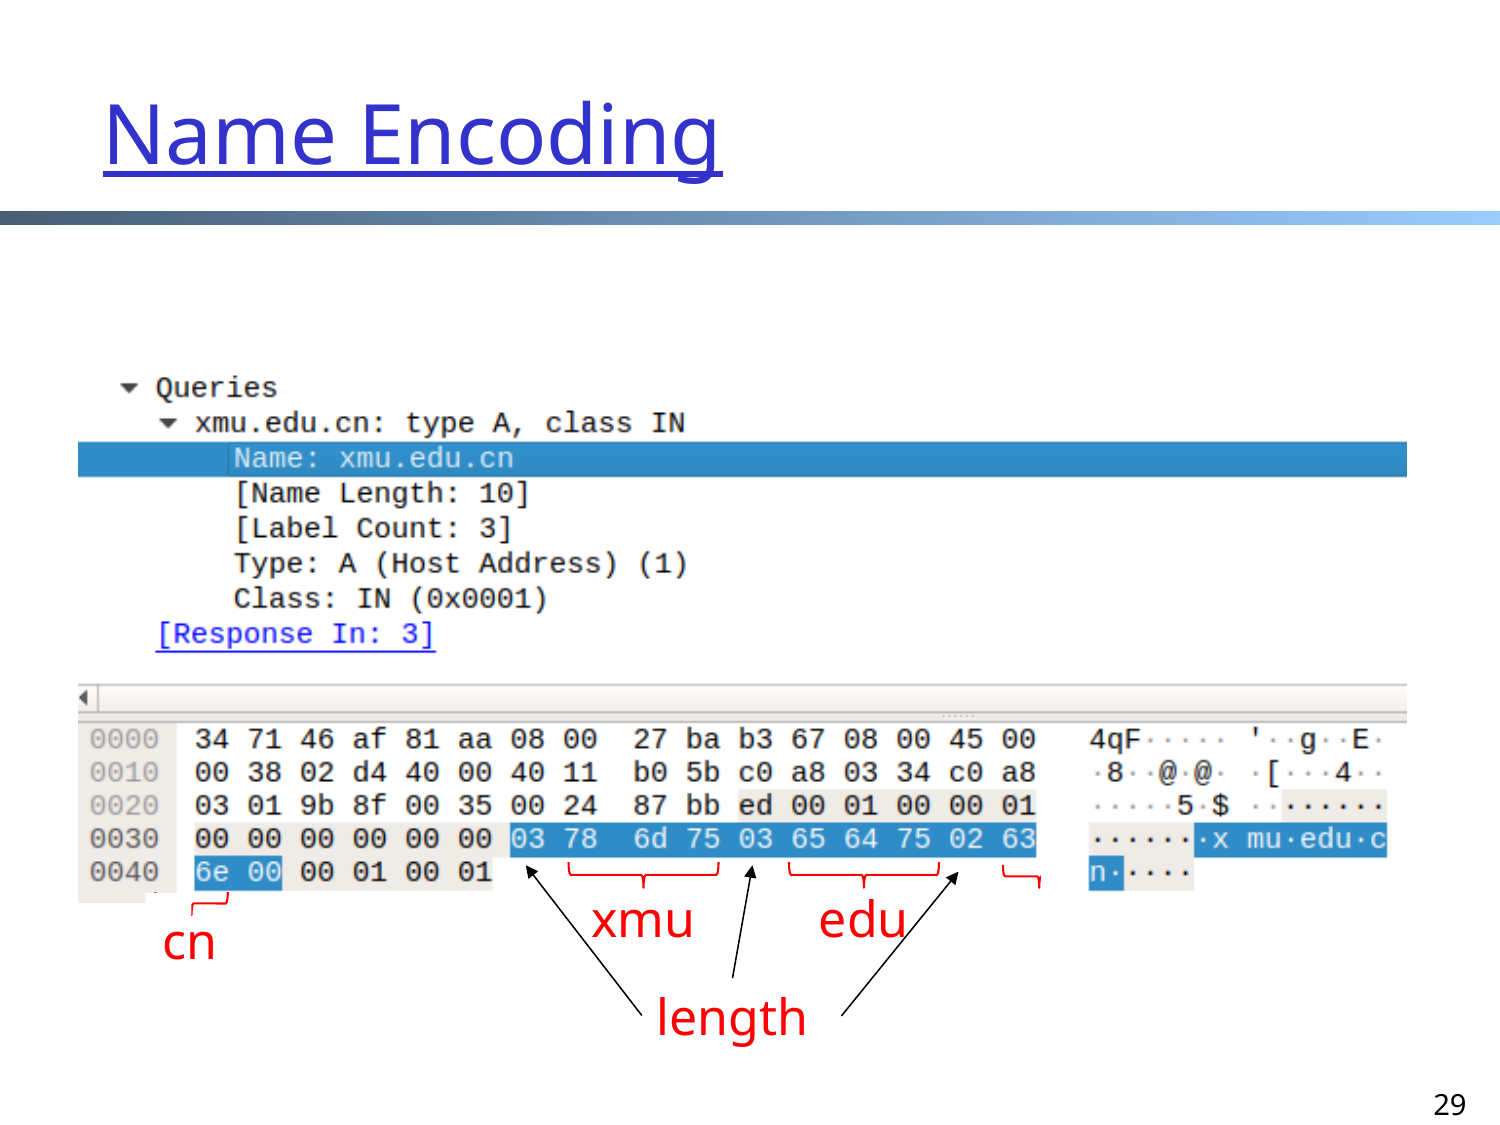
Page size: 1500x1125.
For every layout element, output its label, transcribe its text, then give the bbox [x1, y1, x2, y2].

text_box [145, 861, 1088, 979]
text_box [525, 864, 959, 1055]
picture [78, 374, 1407, 903]
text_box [1424, 212, 1428, 224]
slide_number 29 [1406, 1078, 1482, 1125]
title Name Encoding [87, 37, 1363, 225]
